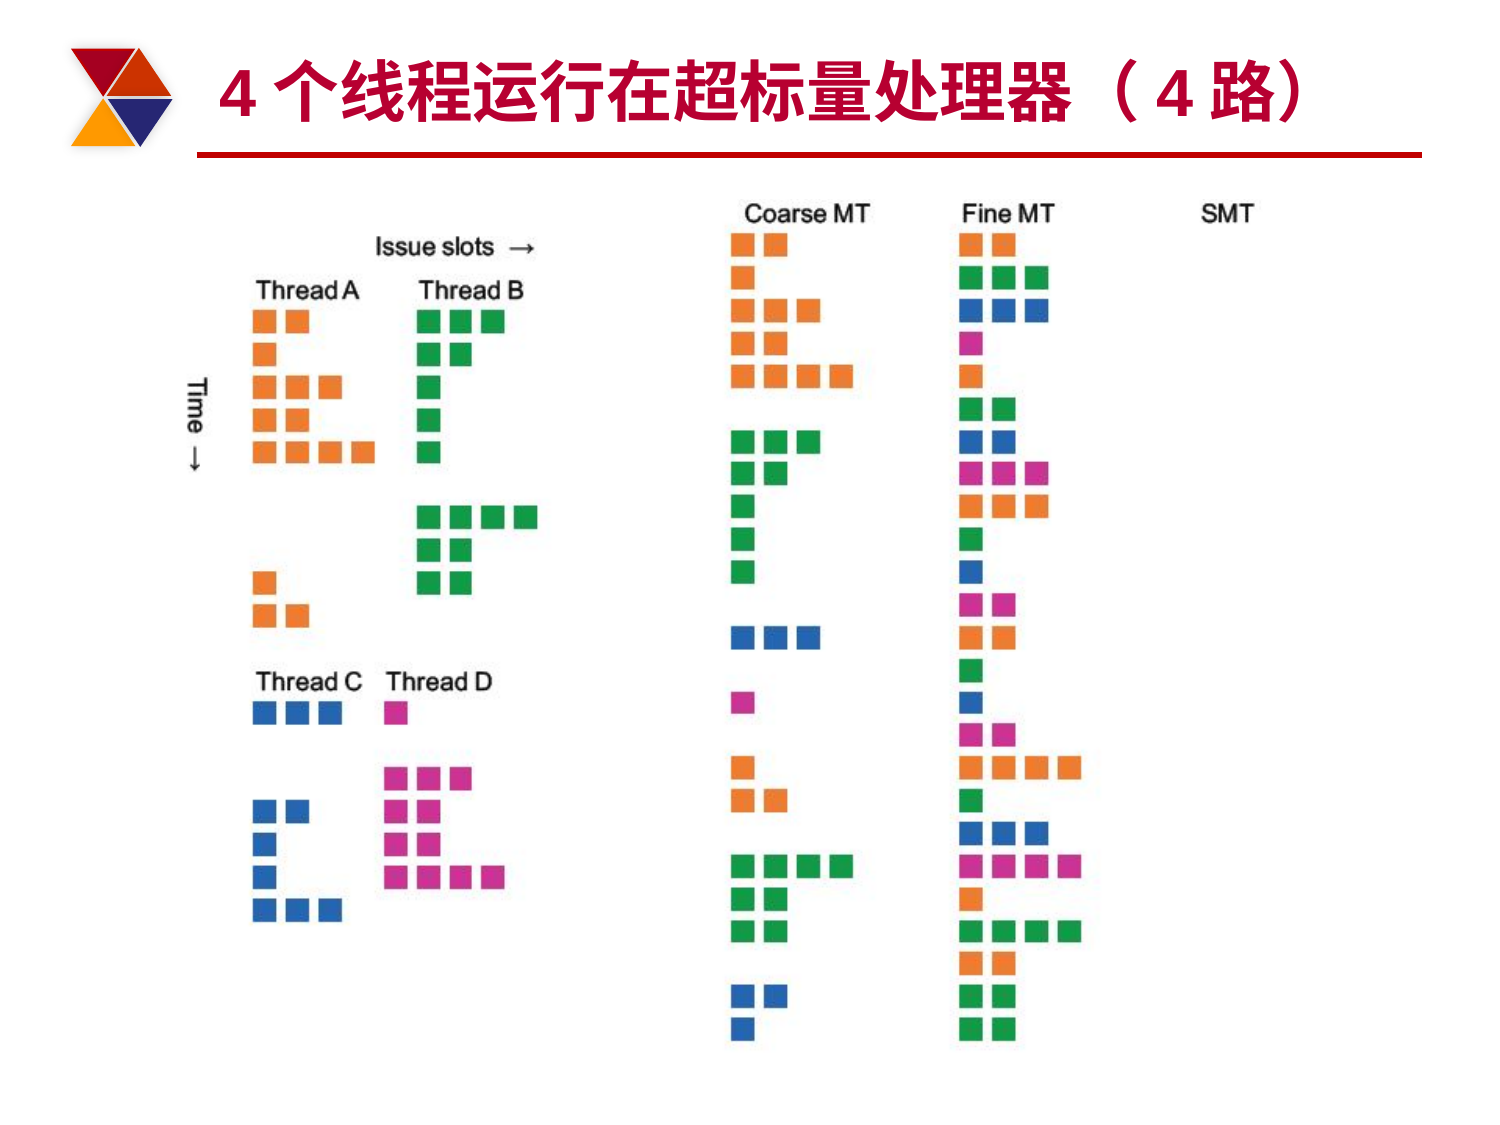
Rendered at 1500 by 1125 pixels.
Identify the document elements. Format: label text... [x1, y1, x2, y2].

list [174, 199, 1308, 1060]
title 4个线程运行在超标量处理器（4路） [204, 36, 1405, 137]
